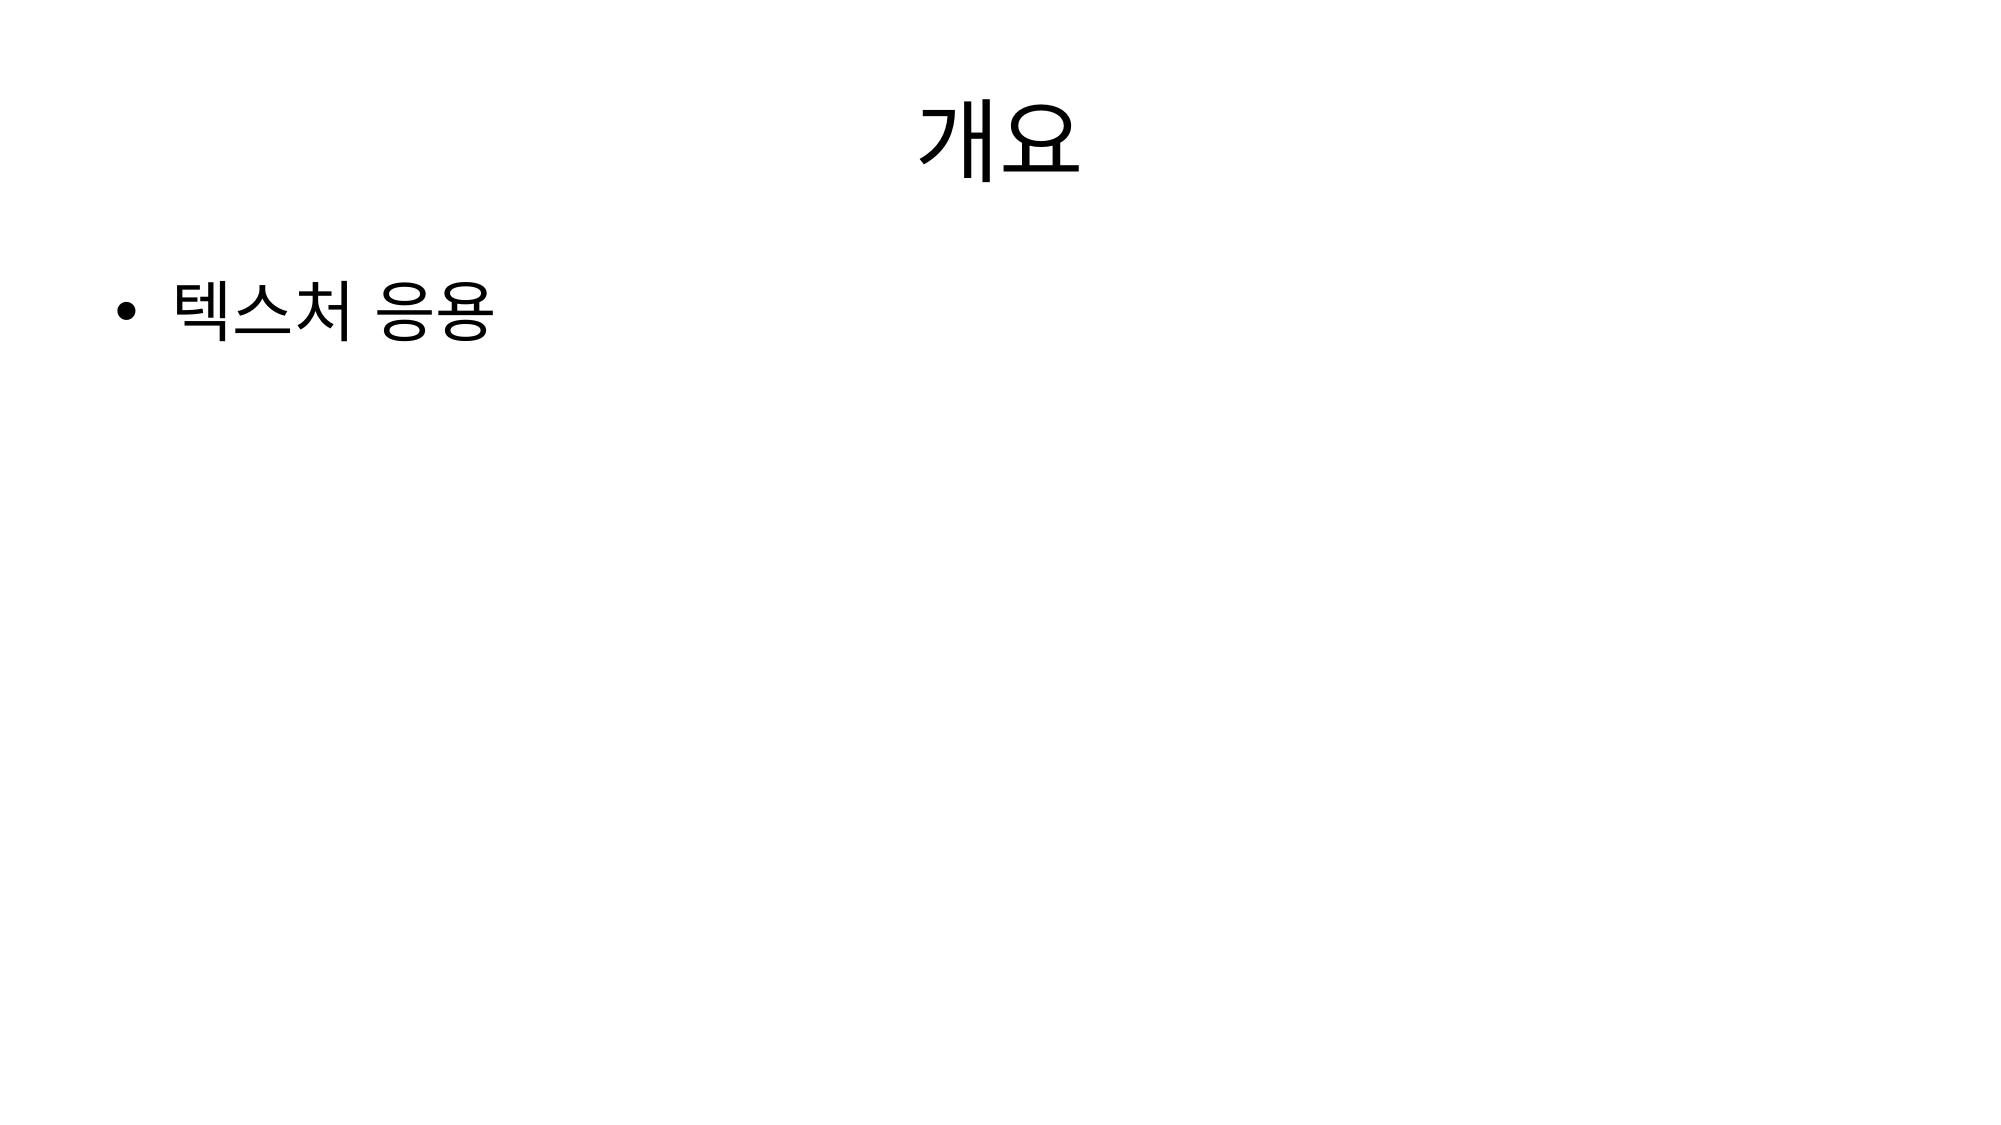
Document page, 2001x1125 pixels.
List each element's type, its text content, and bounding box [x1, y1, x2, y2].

list 텍스처 응용 [99, 262, 1900, 1005]
title 개요 [99, 45, 1900, 233]
